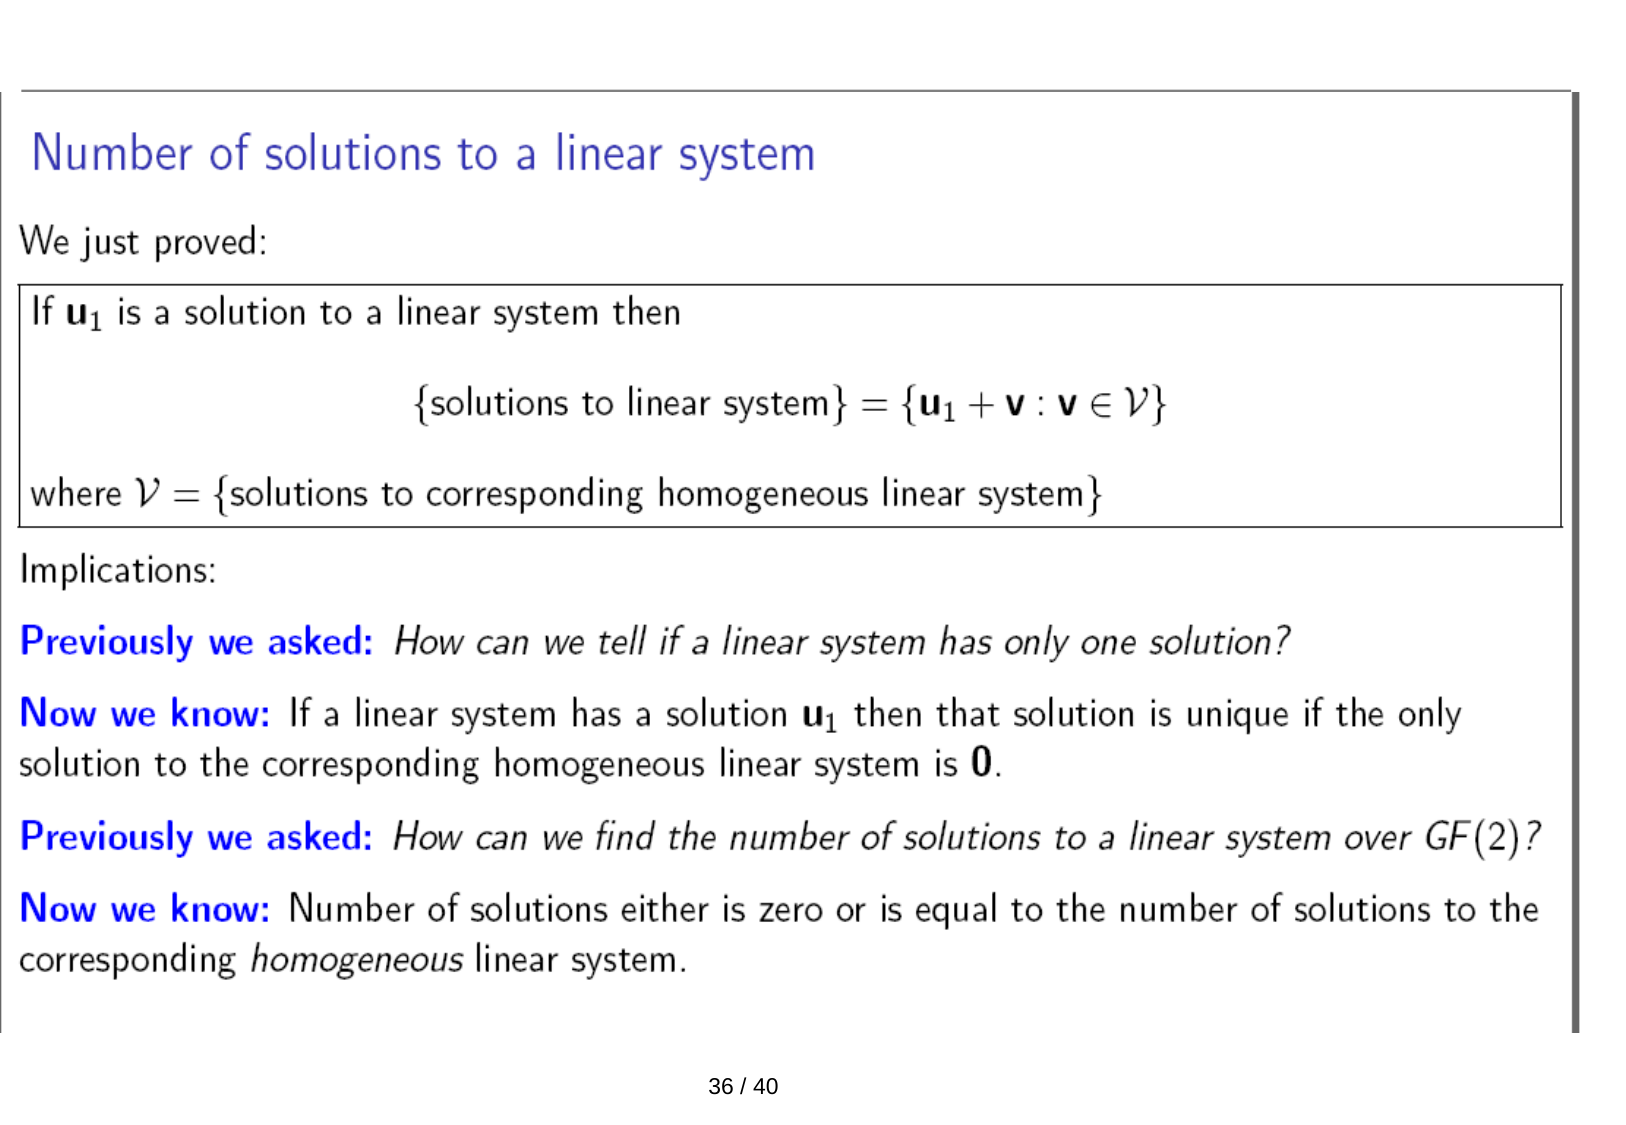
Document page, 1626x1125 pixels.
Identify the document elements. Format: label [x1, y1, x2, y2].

picture [0, 91, 1581, 1033]
